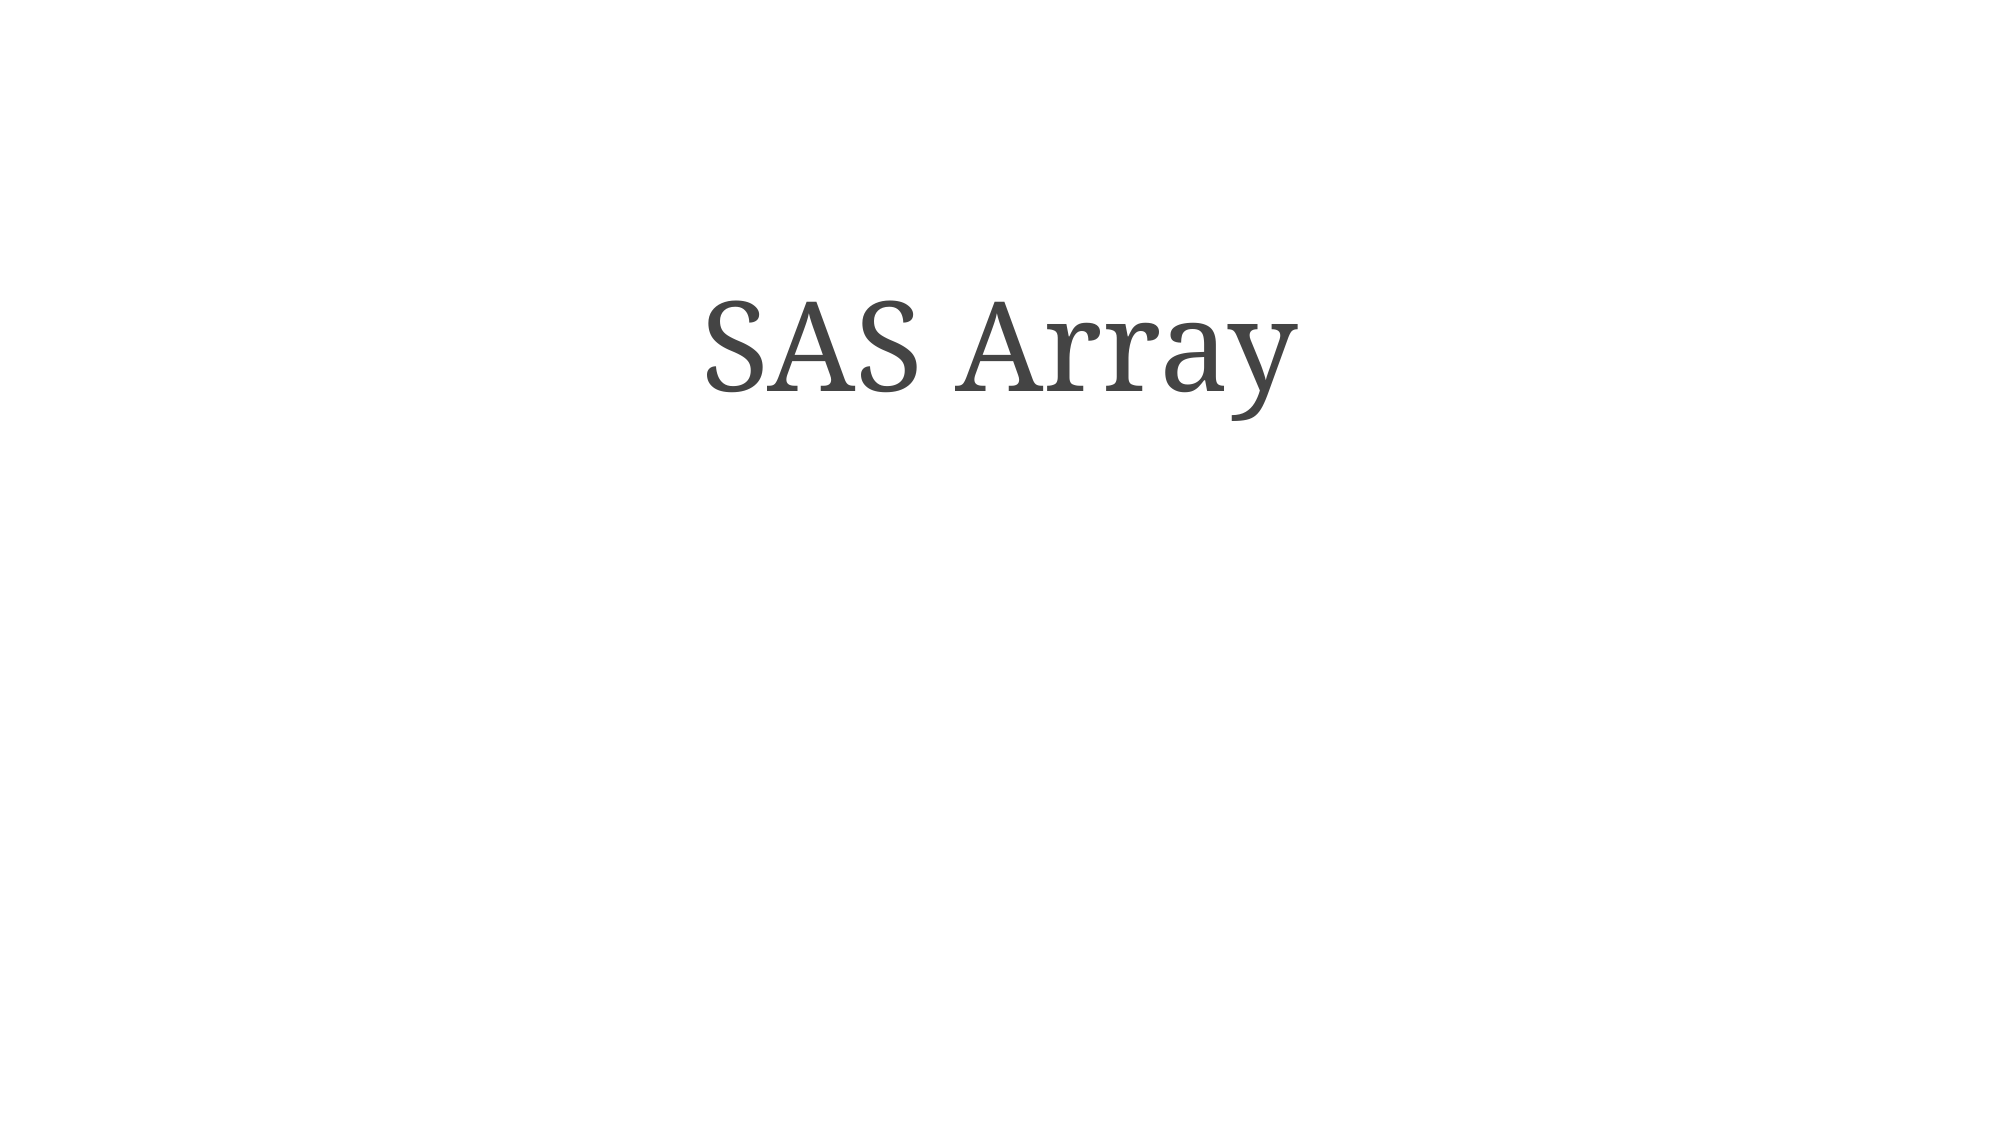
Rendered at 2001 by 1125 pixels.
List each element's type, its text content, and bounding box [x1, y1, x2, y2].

title SAS Array [249, 184, 1750, 576]
